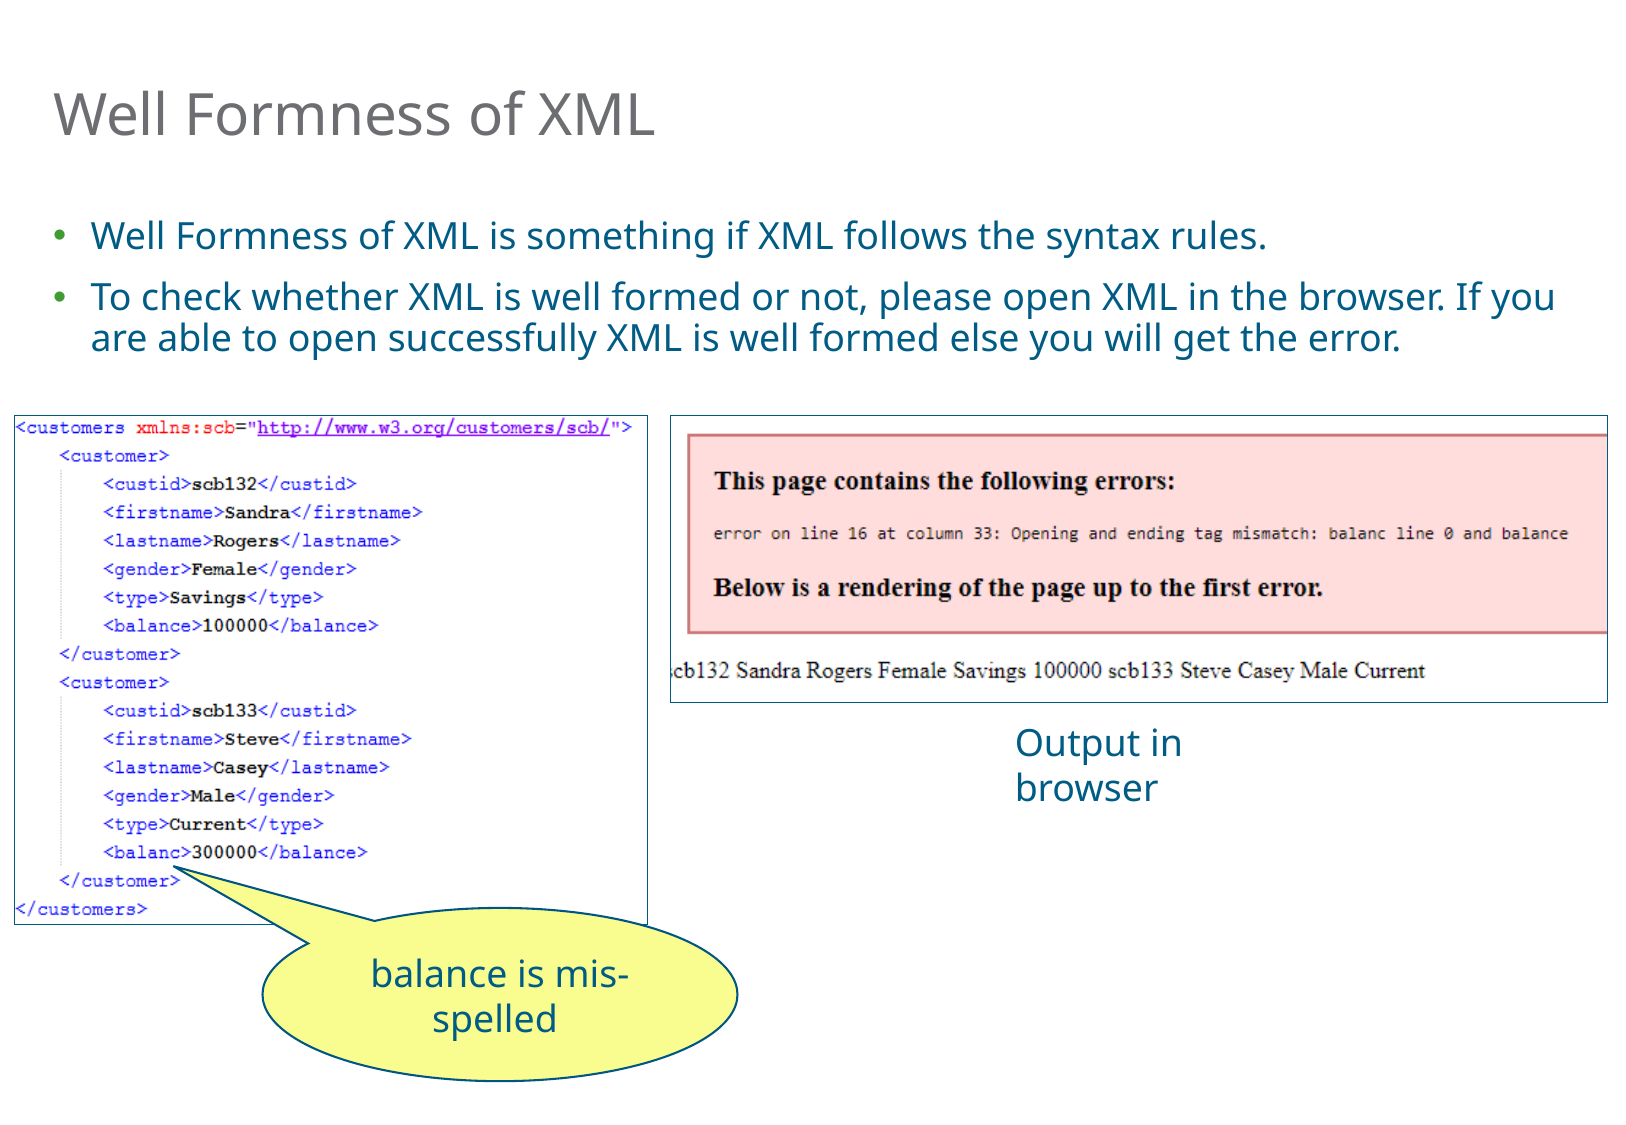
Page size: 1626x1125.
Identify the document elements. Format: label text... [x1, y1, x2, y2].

picture [190, 873, 632, 925]
text_box balance is mis-spelled [261, 925, 739, 1083]
title Well Formness of XML [53, 32, 1573, 148]
list Well Formness of XML is something if XML follows the syntax rules. To check whether XML is well formed or not, please open XML in the browser. If you are able to open successfully XML is well formed else you will get the error. [53, 217, 1573, 1013]
picture [672, 417, 1606, 701]
text_box Output in browser [999, 711, 1325, 816]
picture [16, 417, 646, 923]
